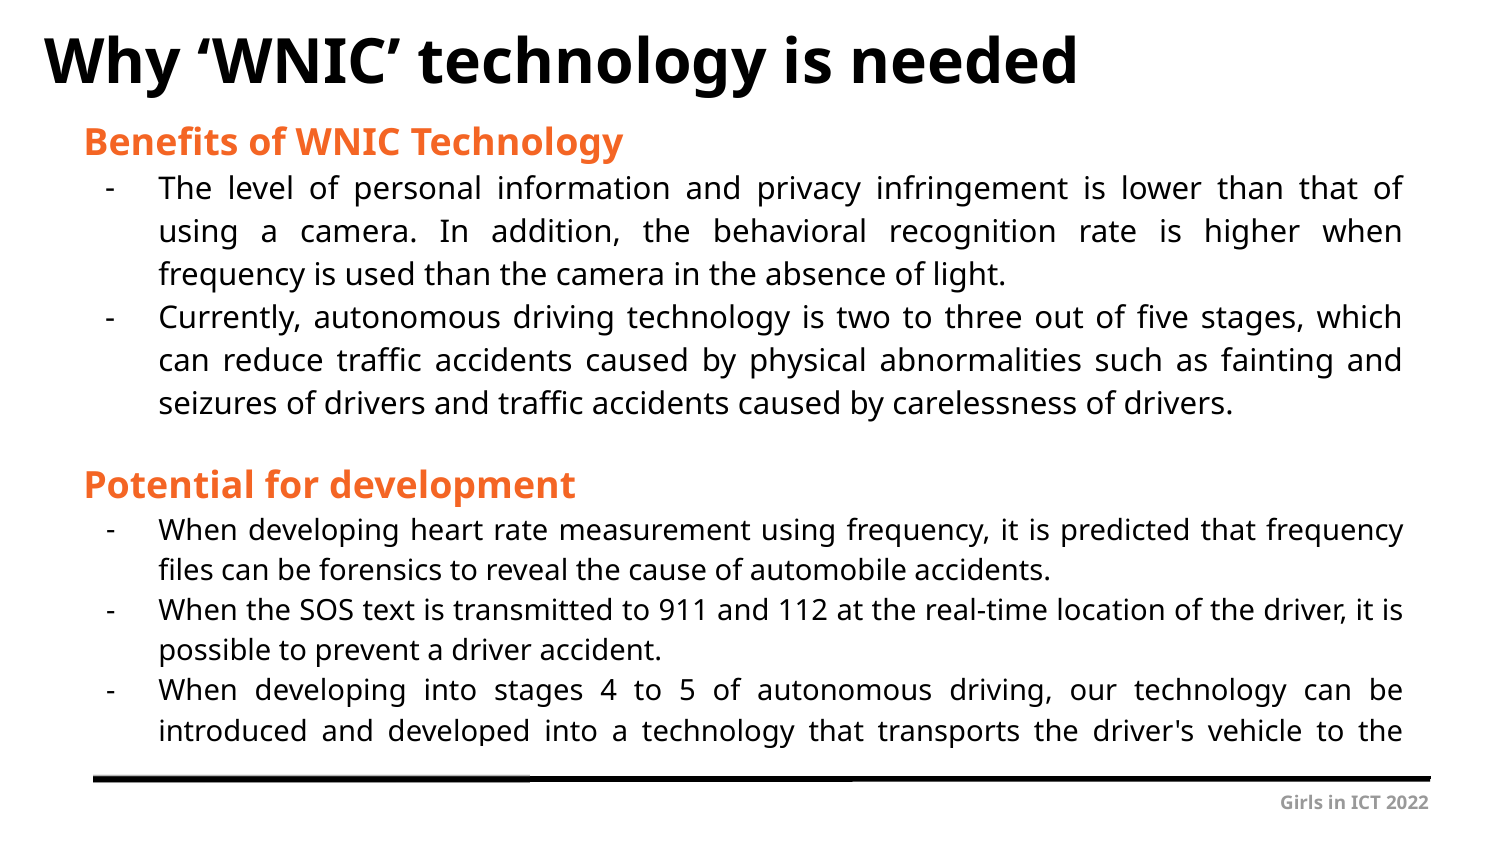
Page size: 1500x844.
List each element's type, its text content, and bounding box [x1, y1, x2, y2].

text_box Girls in ICT 2022 [1265, 779, 1447, 825]
picture [301, 49, 1447, 96]
title Why ‘WNIC’ technology is needed [29, 6, 1251, 102]
picture [92, 746, 530, 805]
list Benefits of WNIC Technology The level of personal information and privacy infringement is lower than that of using a camera. In addition, the behavioral recognition rate is higher when frequency is used than the camera in the absence of light. Currently, autonomous driving technology is two to three out of five stages, which can reduce traffic accidents caused by physical abnormalities such as fainting and seizures of drivers and traffic accidents caused by carelessness of drivers. Potential for development When developing heart rate measurement using frequency, it is predicted that frequency files can be forensics to reveal the cause of automobile accidents. When the SOS text is transmitted to 911 and 112 at the real-time location of the driver, it is possible to prevent a driver accident. When developing into stages 4 to 5 of autonomous driving, our technology can be introduced and developed into a technology that transports the driver's vehicle to the nearest hospital. [68, 102, 1420, 762]
